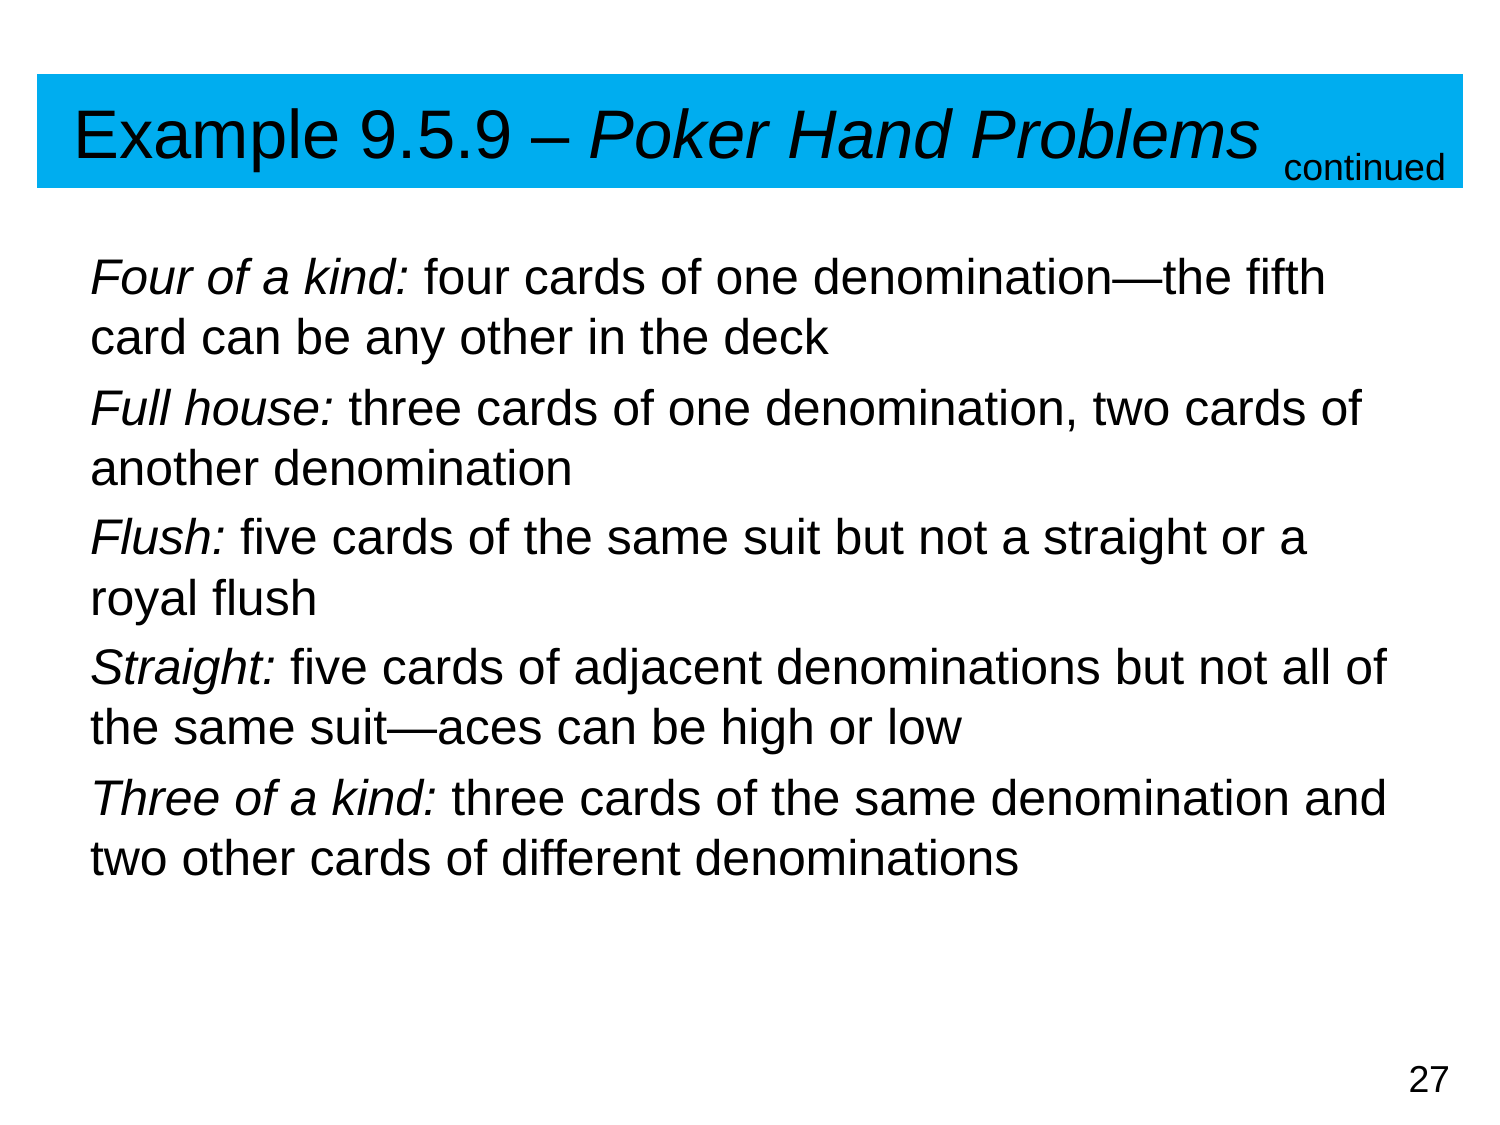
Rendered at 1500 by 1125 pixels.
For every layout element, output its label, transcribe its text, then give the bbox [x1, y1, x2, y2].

title Example 9.5.9 – Poker Hand Problems [58, 37, 1408, 225]
list Four of a kind: four cards of one denomination—the fifth card can be any other in the deck Full house: three cards of one denomination, two cards of another denomination Flush: five cards of the same suit but not a straight or a royal flush Straight: five cards of adjacent denominations but not all of the same suit—aces can be high or low Three of a kind: three cards of the same denomination and two other cards of different denominations [75, 237, 1425, 925]
list continued [1268, 135, 1463, 206]
